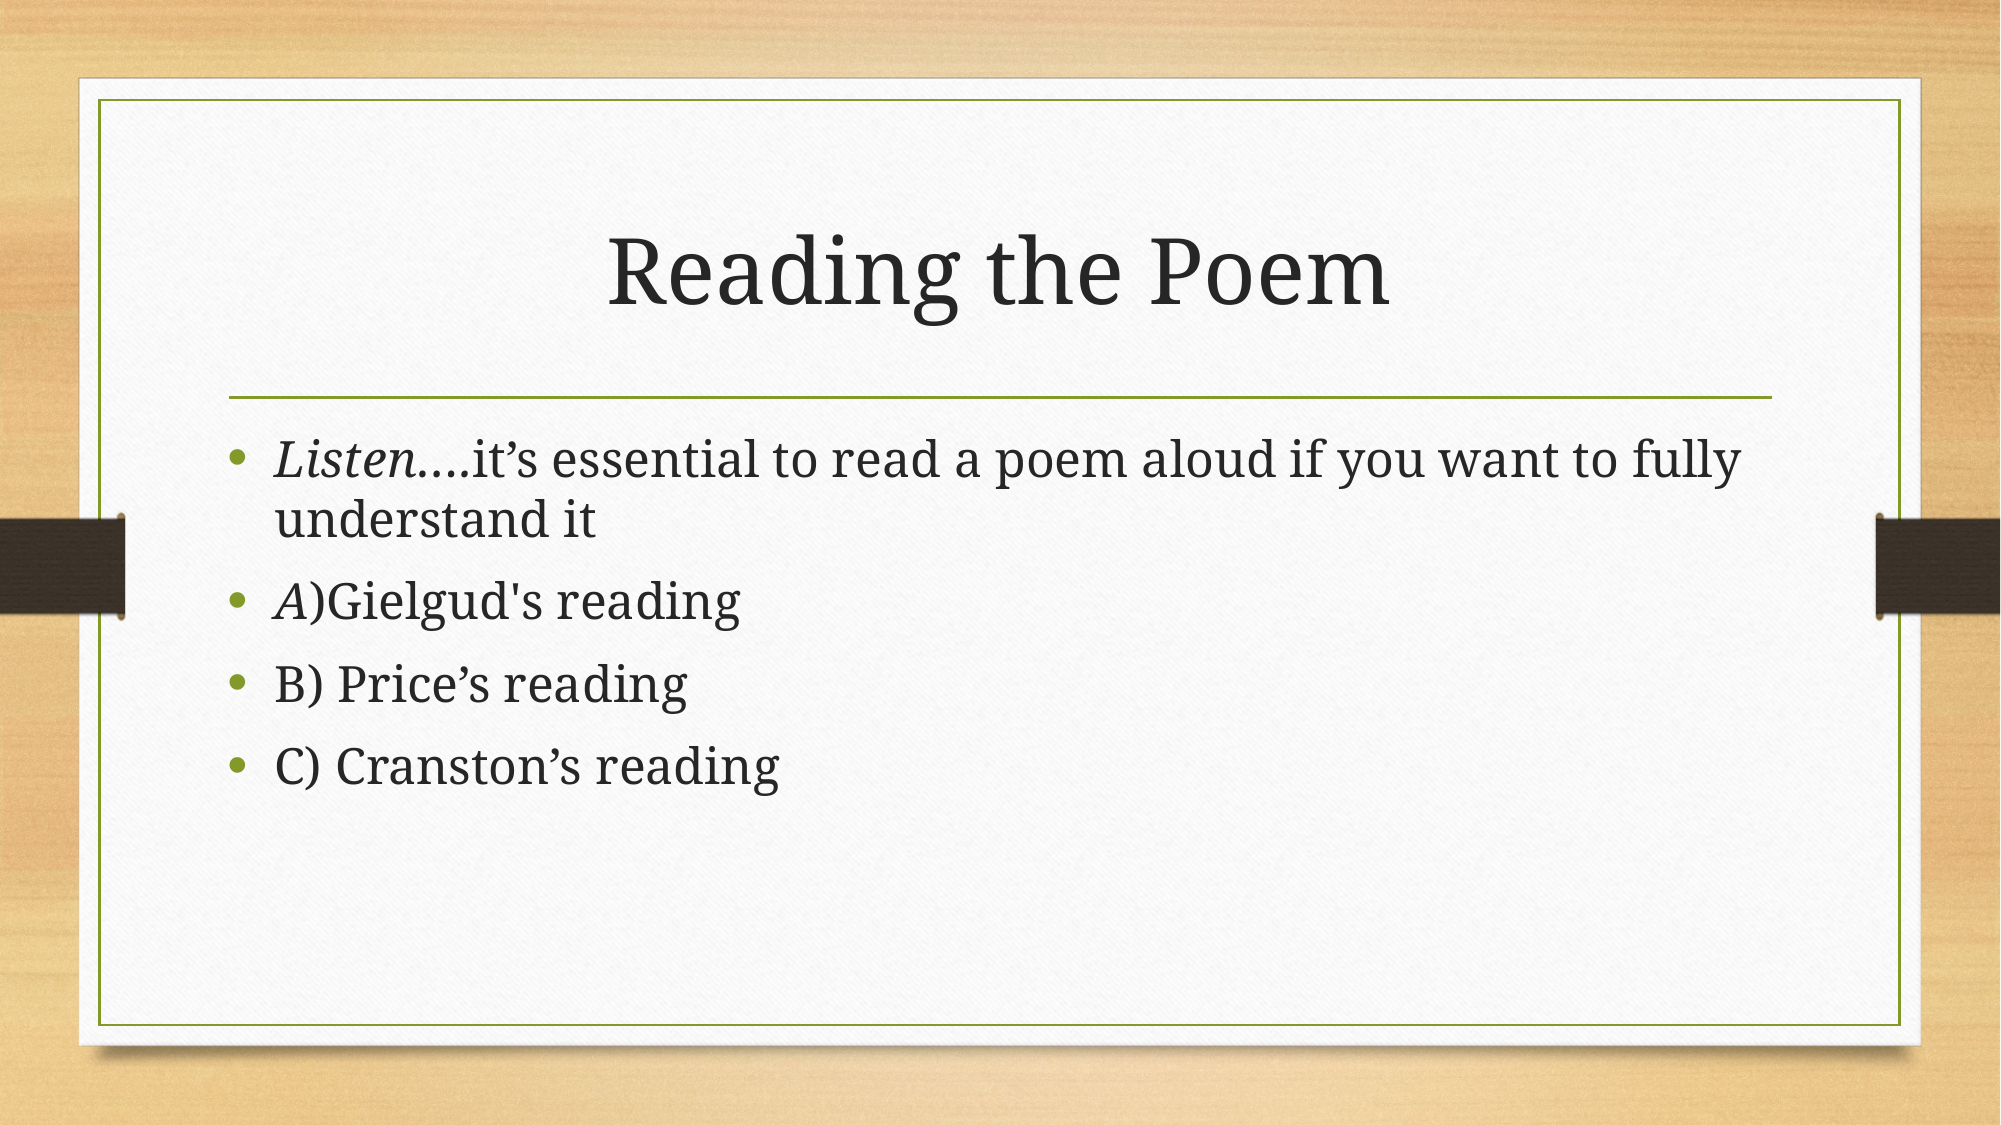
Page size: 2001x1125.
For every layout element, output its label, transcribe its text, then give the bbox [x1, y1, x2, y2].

list Listen….it’s essential to read a poem aloud if you want to fully understand it A)Gielgud's reading B) Price’s reading C) Cranston’s reading [212, 419, 1788, 964]
picture [0, 0, 2001, 1125]
title Reading the Poem [212, 161, 1788, 375]
